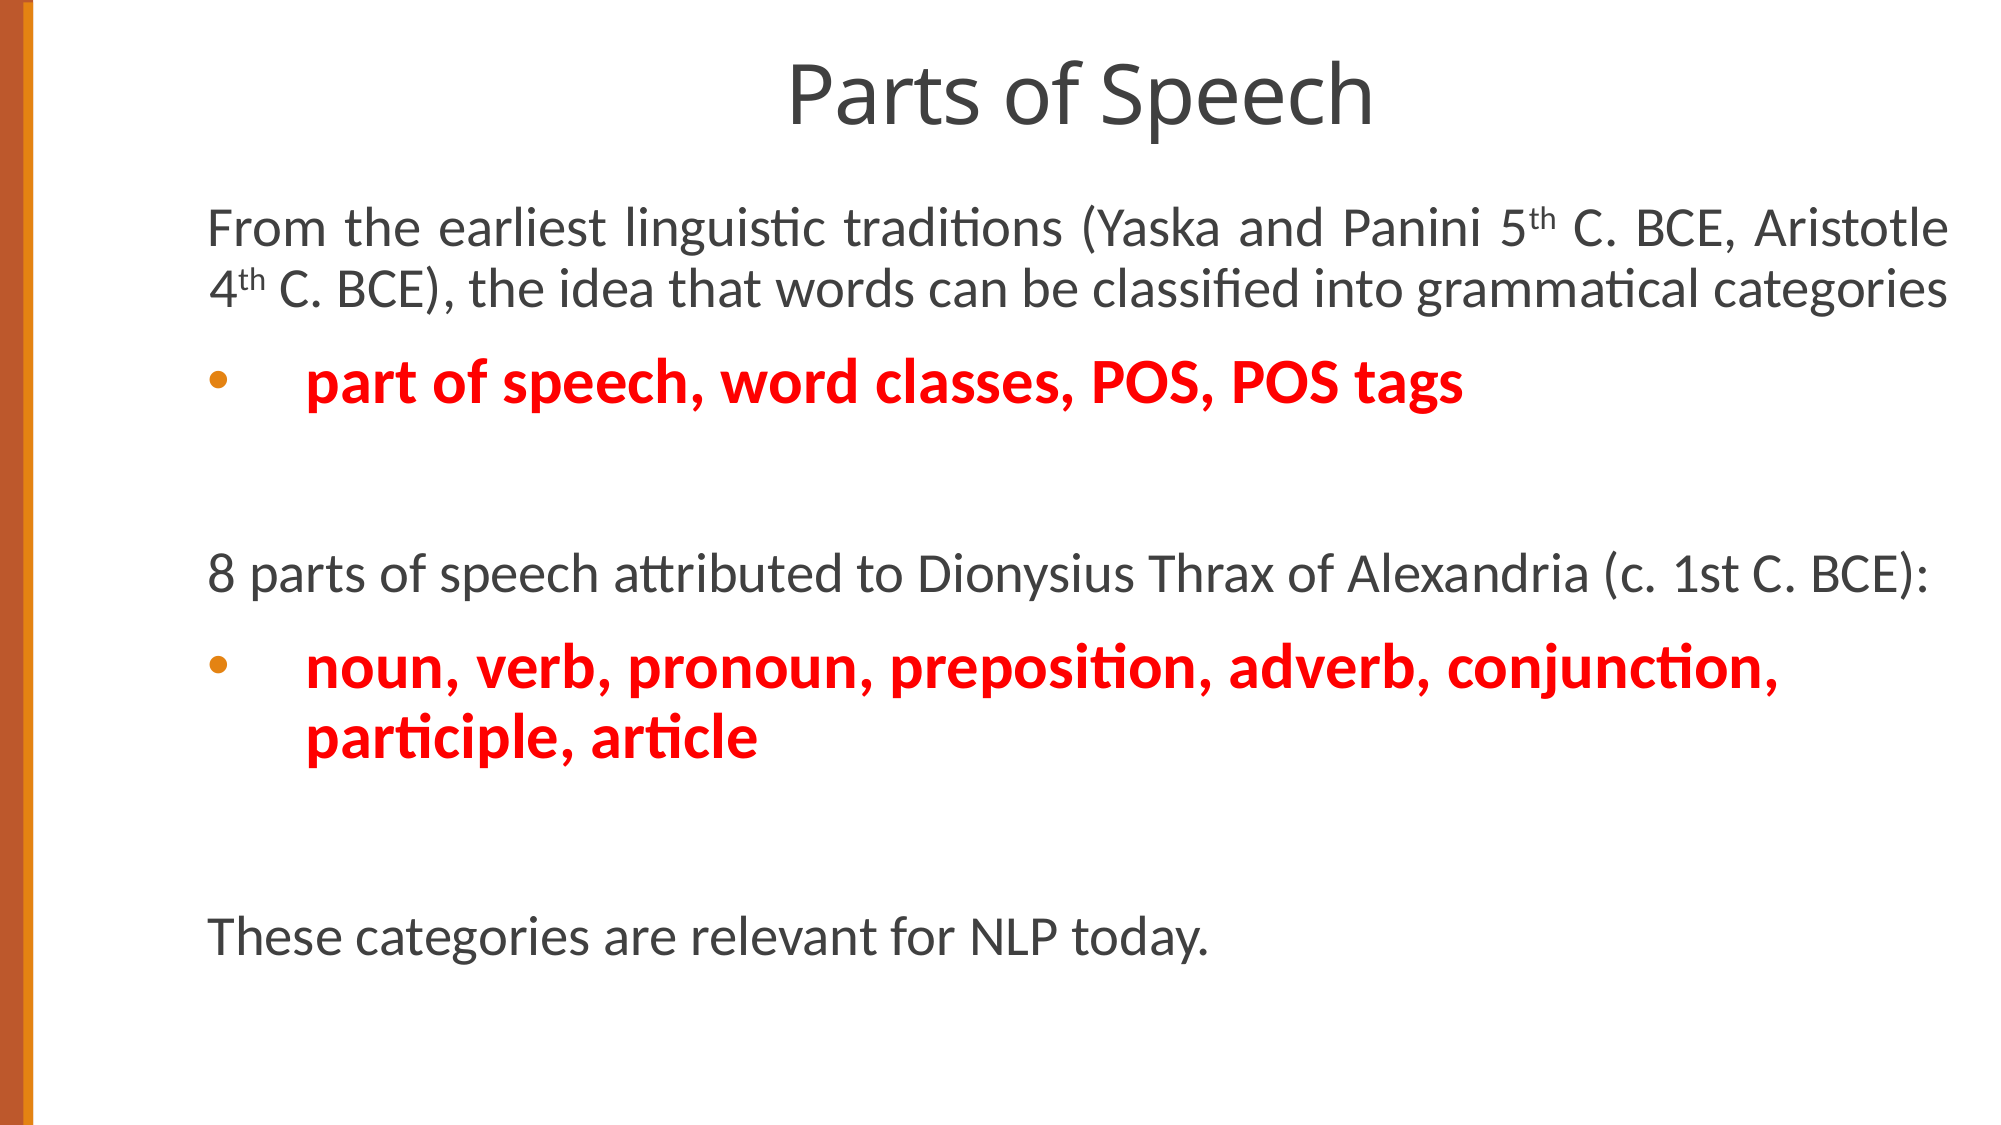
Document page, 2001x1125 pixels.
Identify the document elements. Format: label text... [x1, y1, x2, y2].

list From the earliest linguistic traditions (Yaska and Panini 5th C. BCE, Aristotle 4th C. BCE), the idea that words can be classified into grammatical categories part of speech, word classes, POS, POS tags 8 parts of speech attributed to Dionysius Thrax of Alexandria (c. 1st C. BCE): noun, verb, pronoun, preposition, adverb, conjunction, participle, article These categories are relevant for NLP today. [187, 187, 1970, 1024]
title Parts of Speech [587, 24, 1575, 174]
